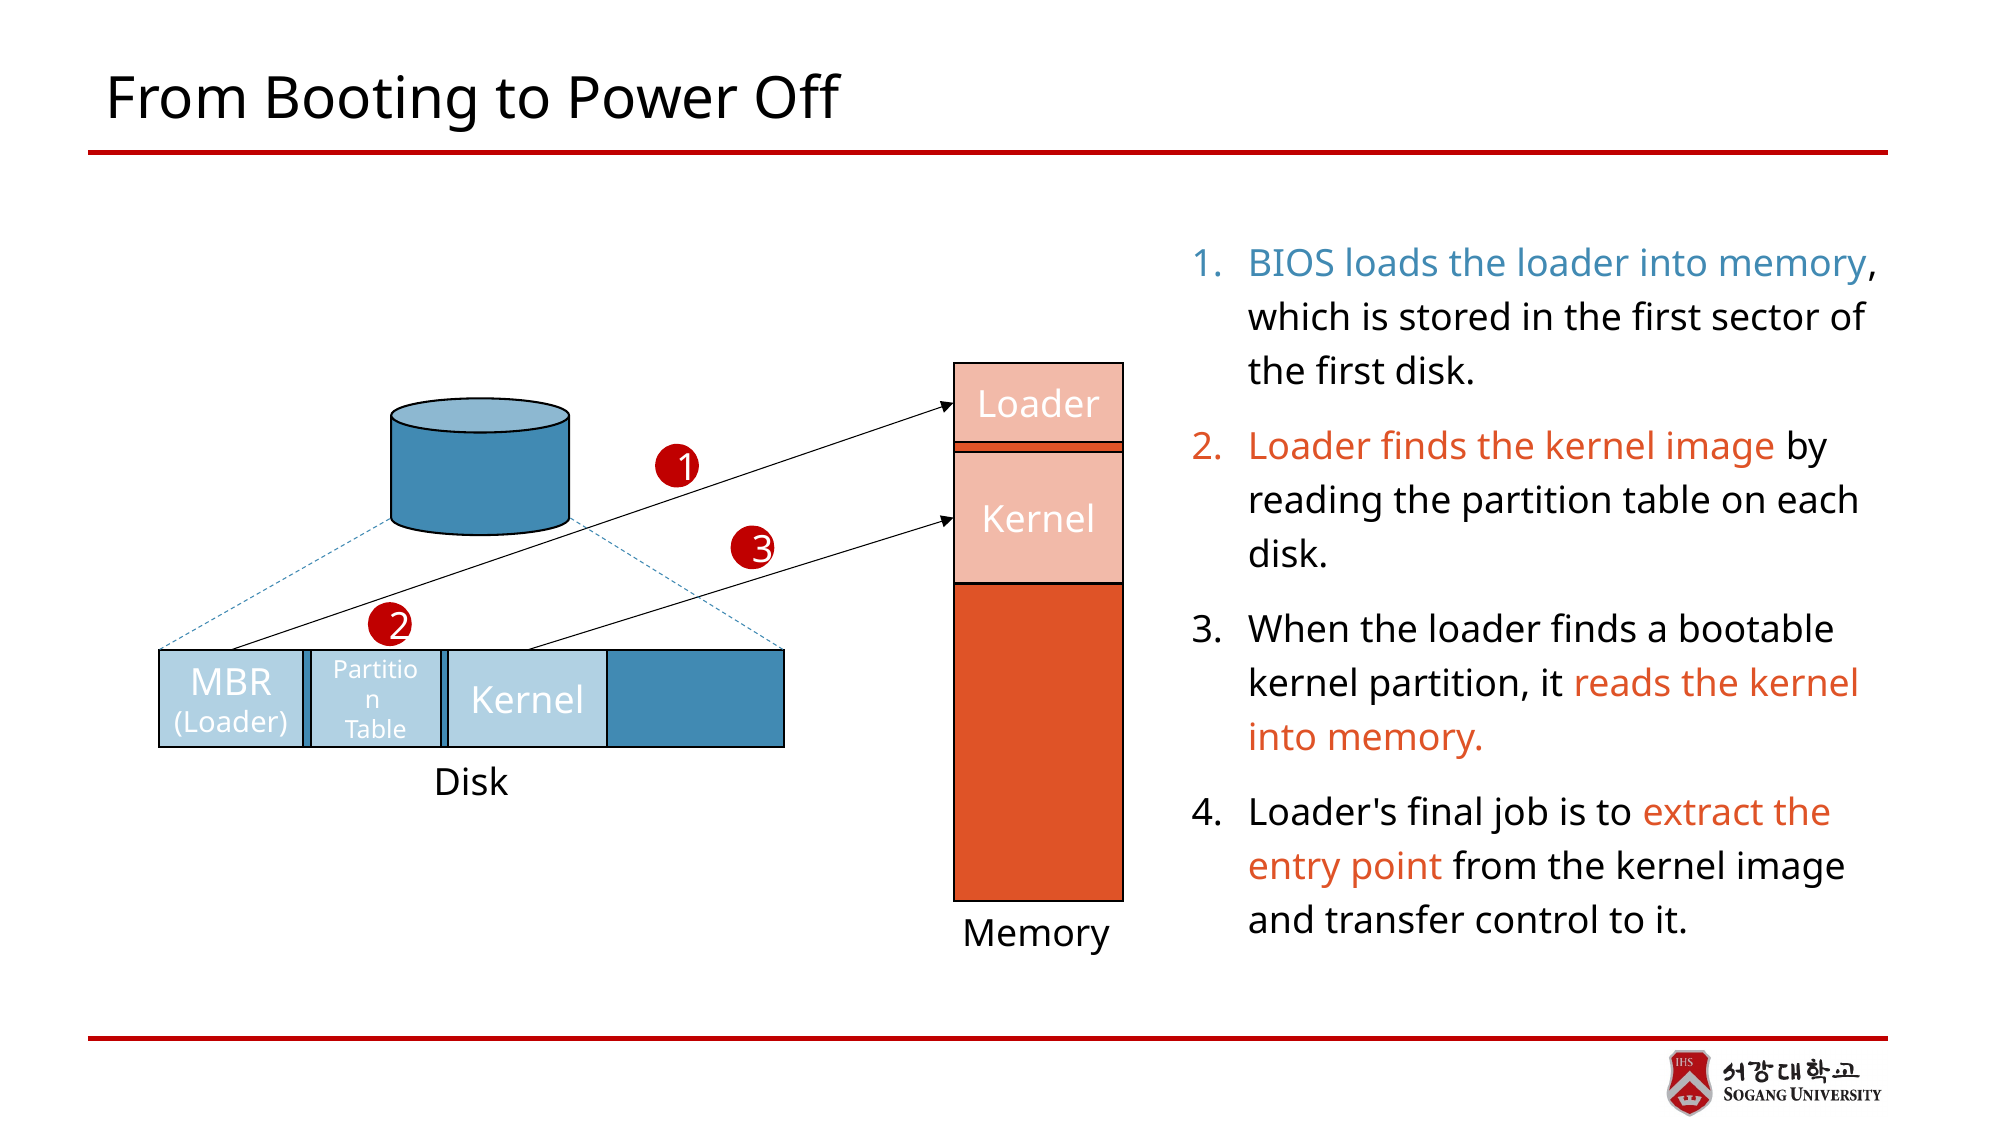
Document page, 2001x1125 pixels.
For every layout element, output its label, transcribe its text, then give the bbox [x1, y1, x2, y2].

text_box [953, 585, 1124, 901]
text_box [158, 518, 390, 650]
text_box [784, 517, 954, 650]
text_box Kernel [954, 451, 1124, 585]
text_box [608, 650, 785, 748]
text_box MBR (Loader) [158, 650, 304, 748]
picture [1659, 1049, 1888, 1117]
text_box [442, 650, 447, 748]
text_box Partition Table [310, 650, 442, 748]
text_box [954, 443, 1124, 451]
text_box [230, 402, 954, 650]
text_box Disk [418, 750, 524, 811]
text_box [527, 517, 570, 650]
text_box [304, 650, 310, 748]
title From Booting to Power Off [91, 61, 1817, 141]
text_box Loader [953, 362, 1124, 443]
text_box Memory [947, 901, 1125, 962]
text_box [418, 397, 542, 402]
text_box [570, 517, 784, 650]
text_box BIOS loads the loader into memory, which is stored in the first sector of the first disk. Loader finds the kernel image by reading the partition table on each disk. When the loader finds a bootable kernel partition, it reads the kernel into memory. Loader's final job is to extract the entry point from the kernel image and transfer control to it. [1176, 223, 1900, 303]
text_box Kernel [447, 650, 608, 748]
